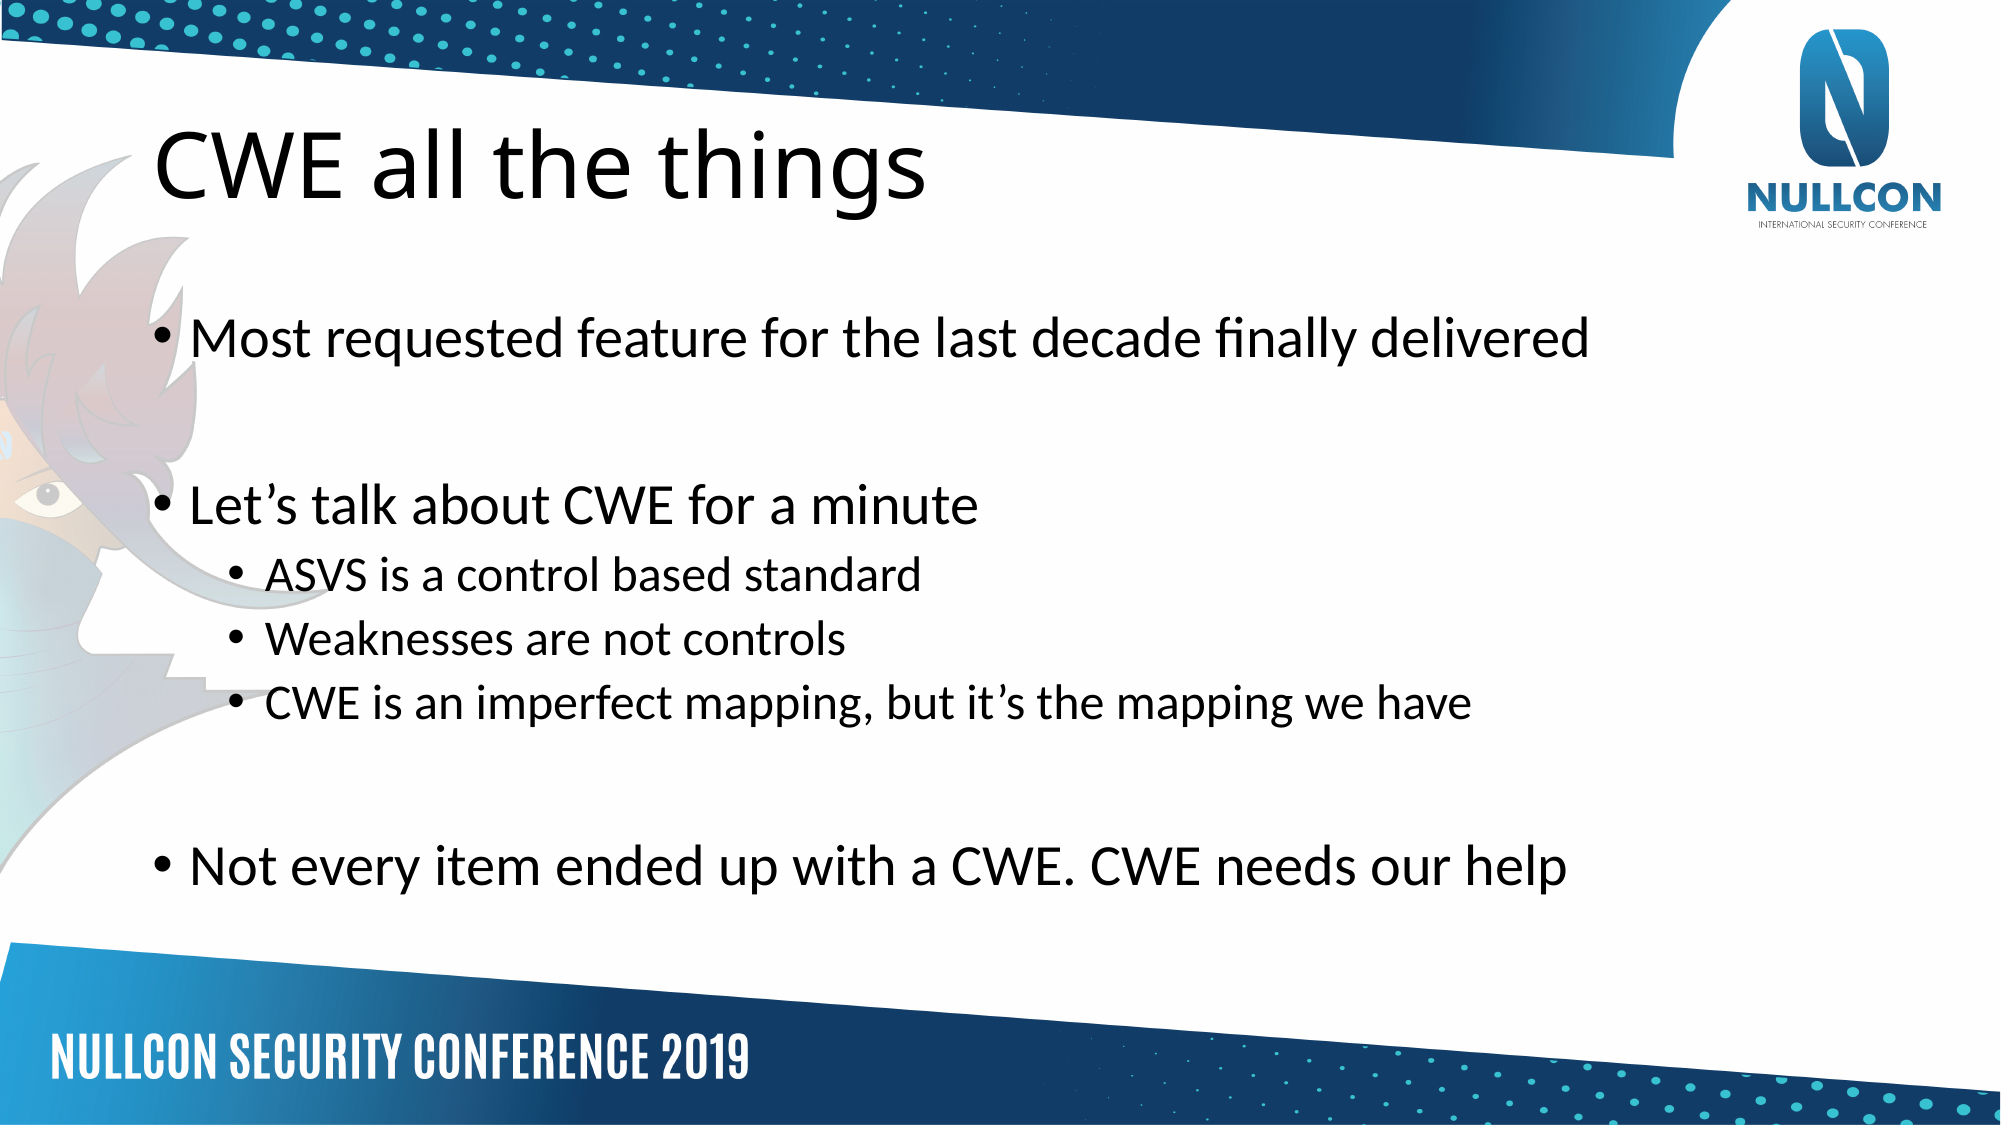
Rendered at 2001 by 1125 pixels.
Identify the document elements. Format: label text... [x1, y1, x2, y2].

title CWE all the things [137, 59, 1863, 278]
list Most requested feature for the last decade finally delivered Let’s talk about CWE for a minute ASVS is a control based standard Weaknesses are not controls CWE is an imperfect mapping, but it’s the mapping we have Not every item ended up with a CWE. CWE needs our help [137, 299, 1863, 1014]
picture [0, 0, 2001, 1125]
